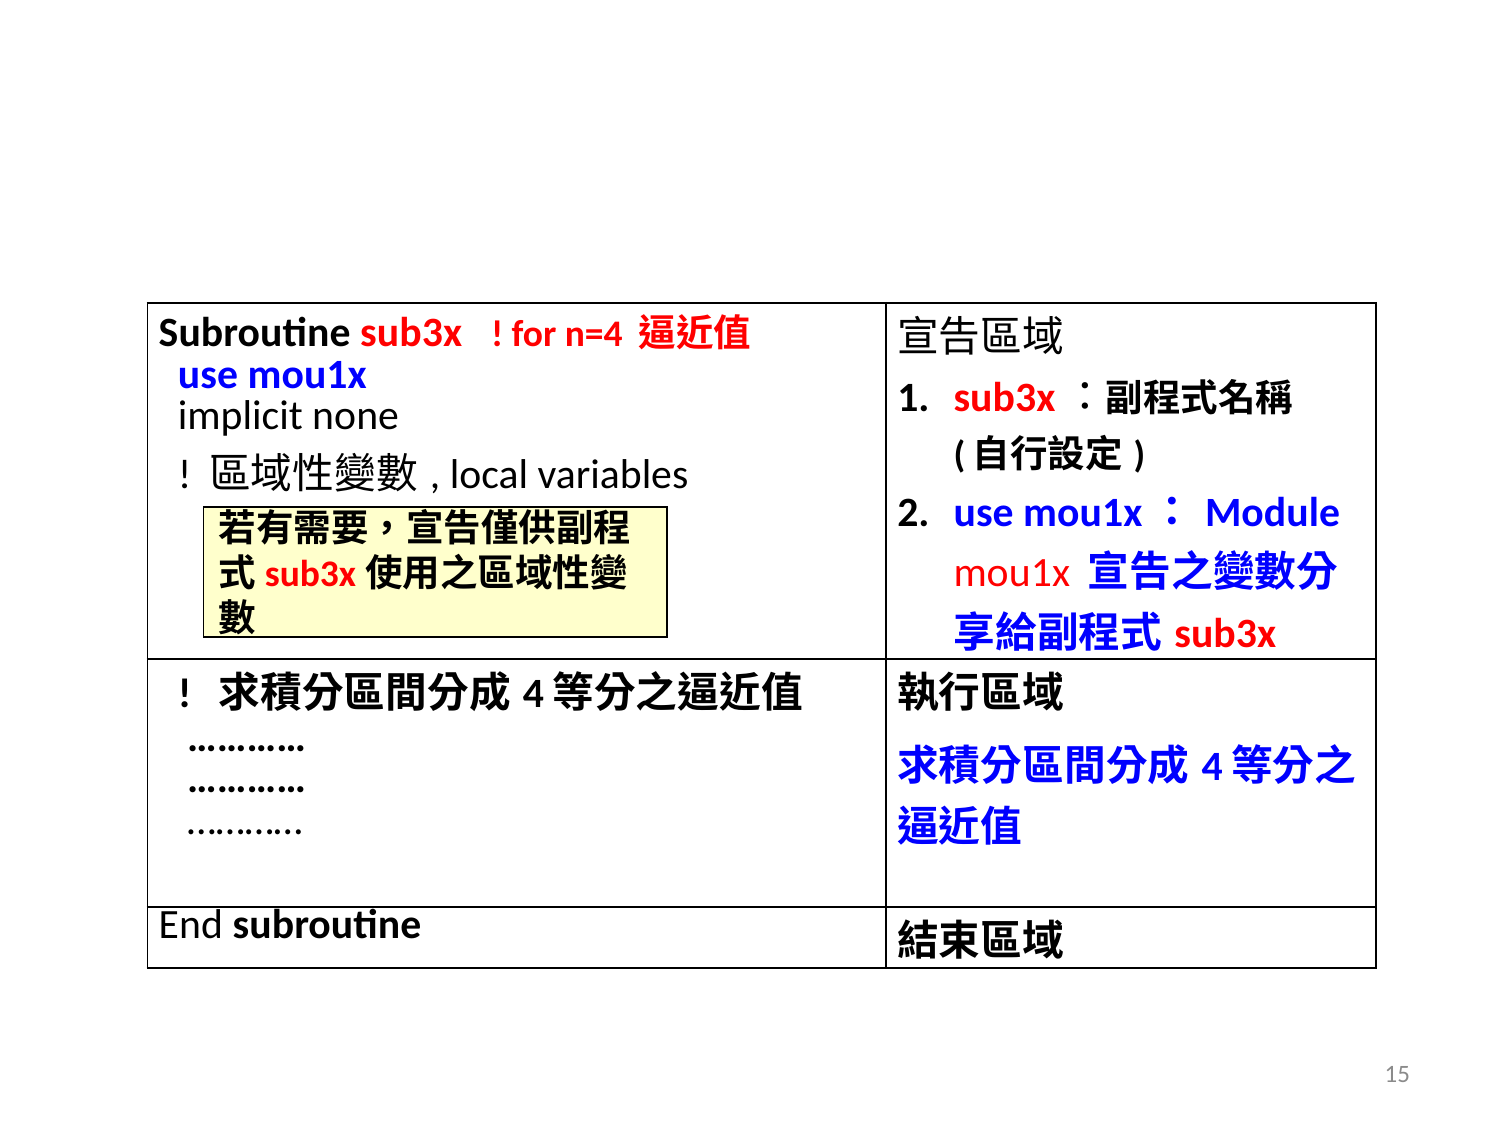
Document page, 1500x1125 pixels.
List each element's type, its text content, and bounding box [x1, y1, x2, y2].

text_box 若有需要，宣告僅供副程式sub3x使用之區域性變數 [203, 506, 668, 637]
table_header 宣告區域 sub3x：副程式名稱 (自行設定) use mou1x：Module mou1x 宣告之變數分享給副程式sub3x [887, 304, 1375, 658]
table_cell ! 求積分區間分成4等分之逼近值 ………… ………… ………… [148, 660, 885, 906]
table_cell 執行區域 求積分區間分成4等分之逼近值 [887, 660, 1375, 906]
table_header Subroutine sub3x ! for n=4 逼近值 use mou1x implicit none ! 區域性變數, local variables [148, 304, 885, 658]
slide_number 15 [1074, 1042, 1425, 1103]
table_cell End subroutine [148, 908, 885, 967]
table_cell 結束區域 [887, 908, 1375, 967]
